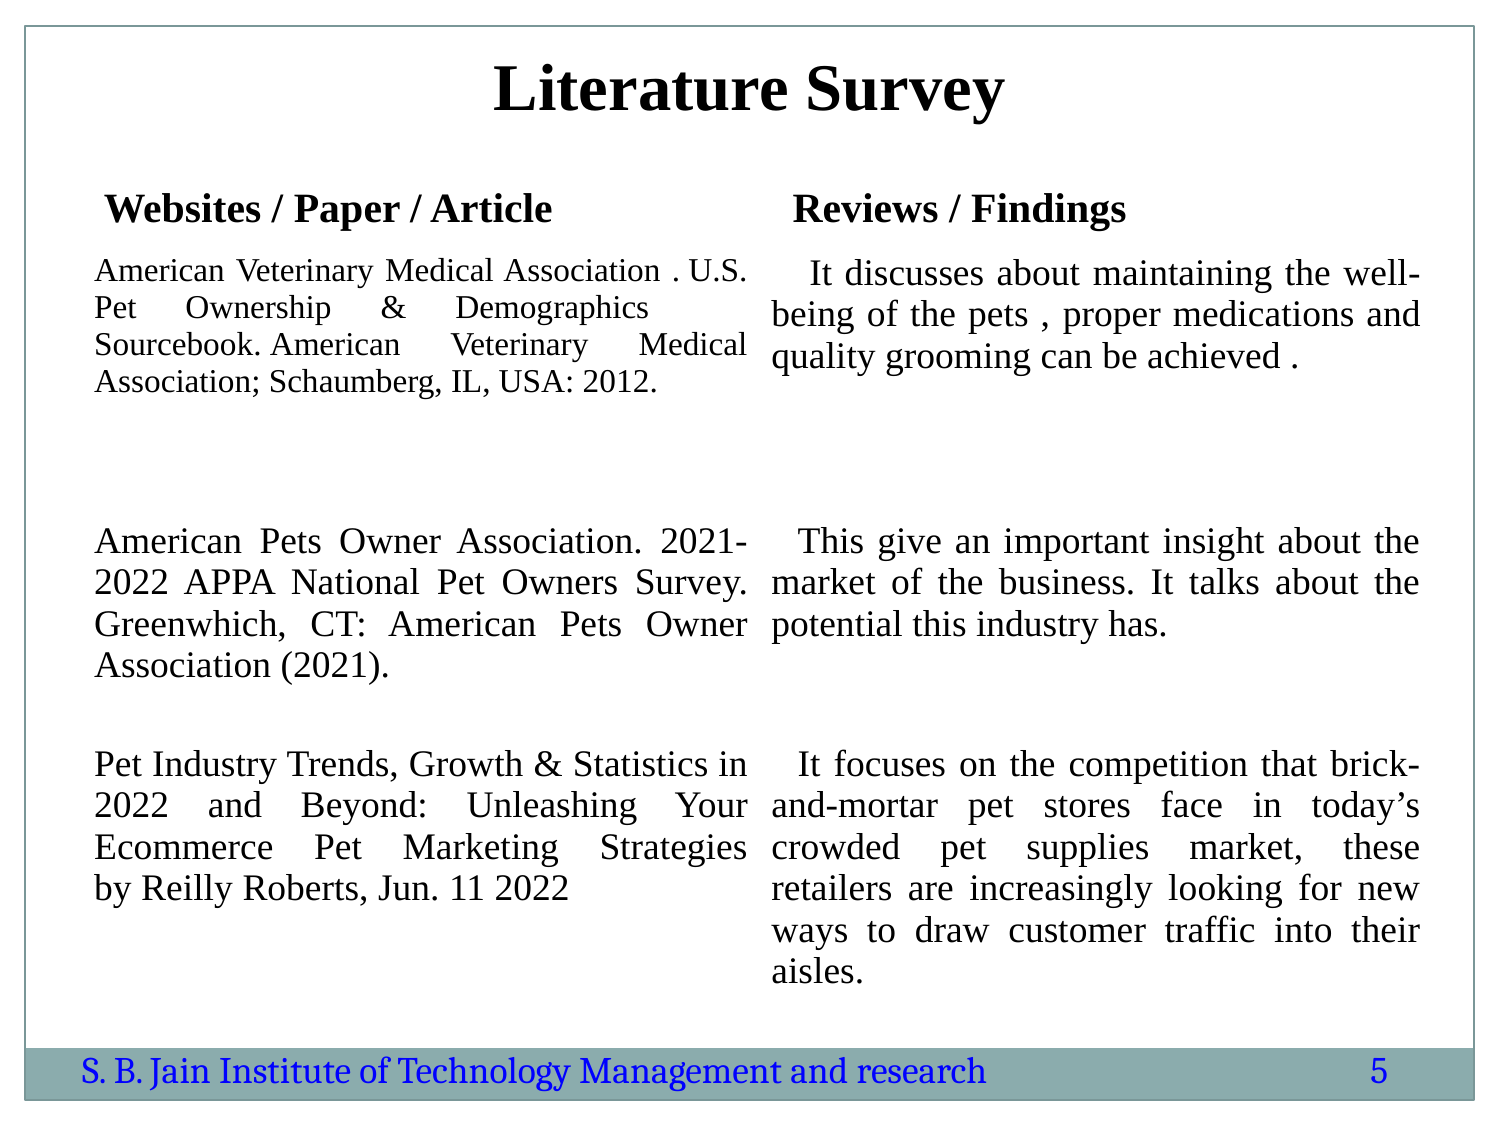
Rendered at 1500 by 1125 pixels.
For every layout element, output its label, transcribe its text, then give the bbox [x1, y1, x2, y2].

table_cell American Veterinary Medical Association . U.S. Pet Ownership & Demographics Sourcebook. American Veterinary Medical Association; Schaumberg, IL, USA: 2012. [83, 244, 760, 512]
text_box Literature Survey [75, 24, 1425, 143]
table_cell American Pets Owner Association. 2021-2022 APPA National Pet Owners Survey. Greenwhich, CT: American Pets Owner Association (2021). [83, 512, 760, 735]
table_cell This give an important insight about the market of the business. It talks about the potential this industry has. [760, 512, 1433, 735]
text_box 5 [1355, 1012, 1452, 1125]
table_cell Pet Industry Trends, Growth & Statistics in 2022 and Beyond: Unleashing Your Ecommerce Pet Marketing Strategies by Reilly Roberts, Jun. 11 2022 [83, 735, 760, 1012]
table_header Reviews / Findings [760, 148, 1433, 244]
table_cell It discusses about maintaining the well-being of the pets , proper medications and quality grooming can be achieved . [760, 244, 1433, 512]
table_header Websites / Paper / Article [83, 148, 760, 244]
text_box S. B. Jain Institute of Technology Management and research [67, 1012, 1164, 1125]
table_cell It focuses on the competition that brick-and-mortar pet stores face in today’s crowded pet supplies market, these retailers are increasingly looking for new ways to draw customer traffic into their aisles. [760, 735, 1433, 1057]
